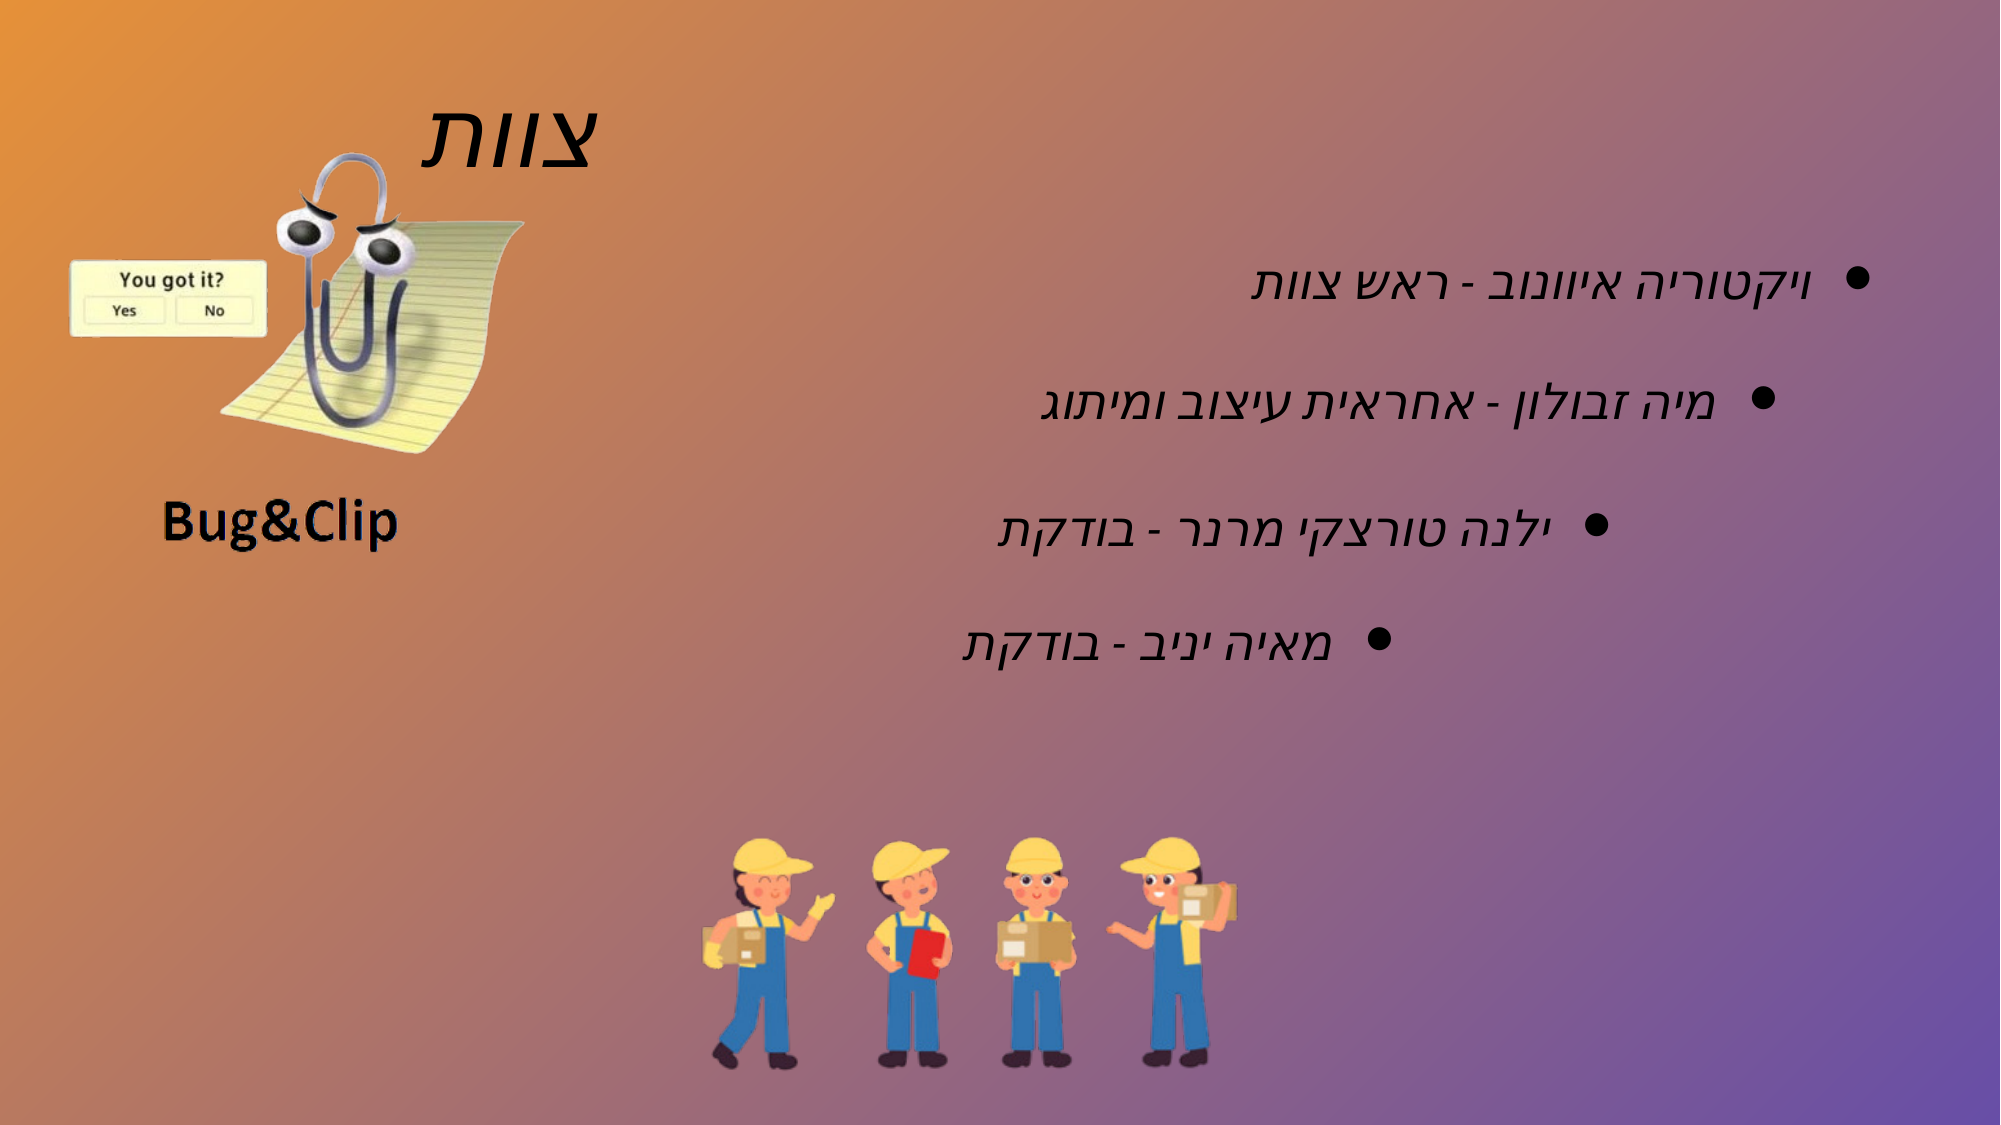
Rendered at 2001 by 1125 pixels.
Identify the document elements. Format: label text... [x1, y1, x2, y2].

list ויקטוריה איוונוב - ראש צוות [1137, 242, 1901, 300]
list ילנה טורצקי מרנר - בודקת [950, 495, 1672, 554]
picture [684, 806, 1251, 1101]
list מאיה יניב - בודקת [830, 609, 1422, 668]
title צוות [33, 82, 984, 300]
list מיה זבולון - אחראית עיצוב ומיתוג [999, 368, 1831, 427]
picture [32, 123, 539, 587]
